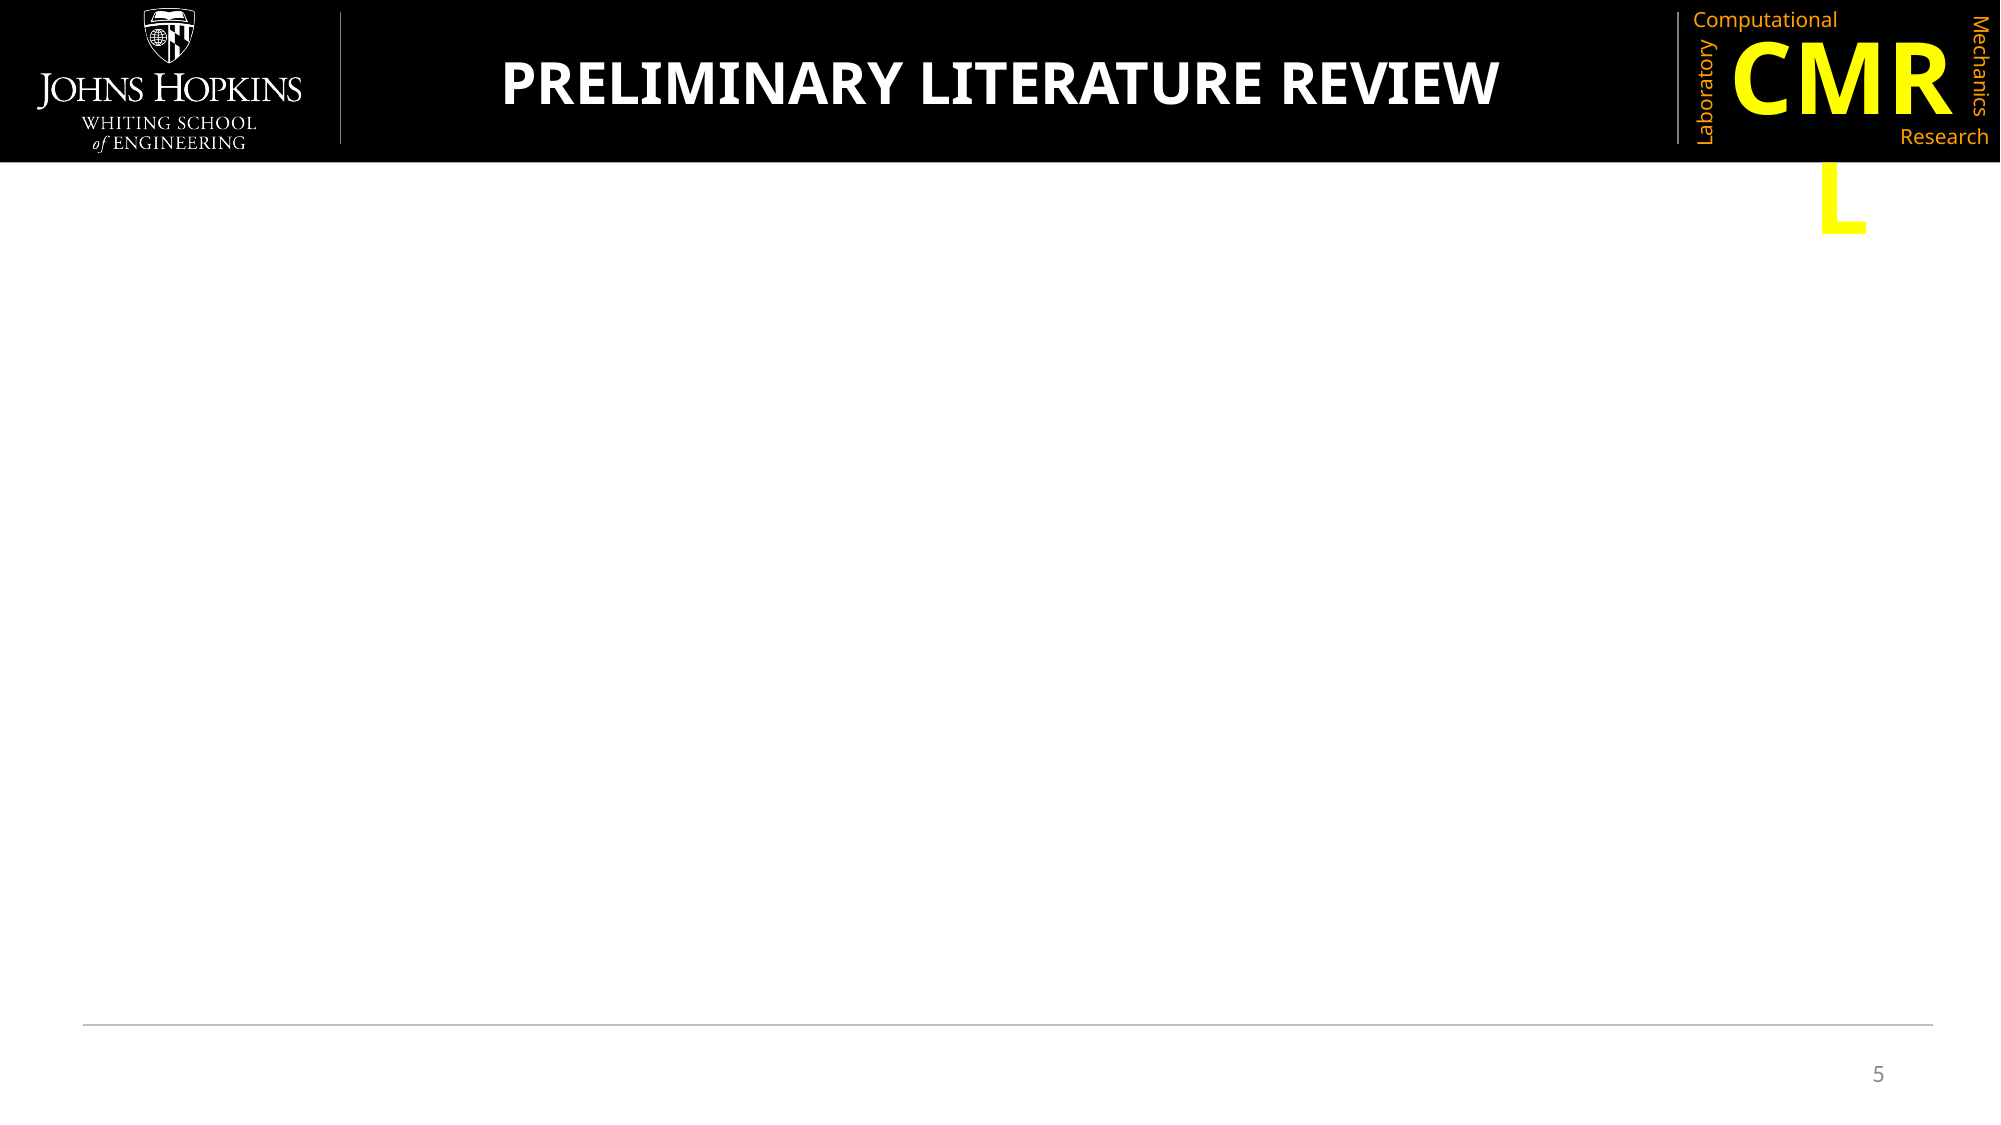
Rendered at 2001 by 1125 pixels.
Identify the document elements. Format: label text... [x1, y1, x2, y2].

slide_number 5 [1433, 1042, 1900, 1103]
title Preliminary Literature Review [399, 24, 1600, 138]
picture [37, 8, 301, 153]
